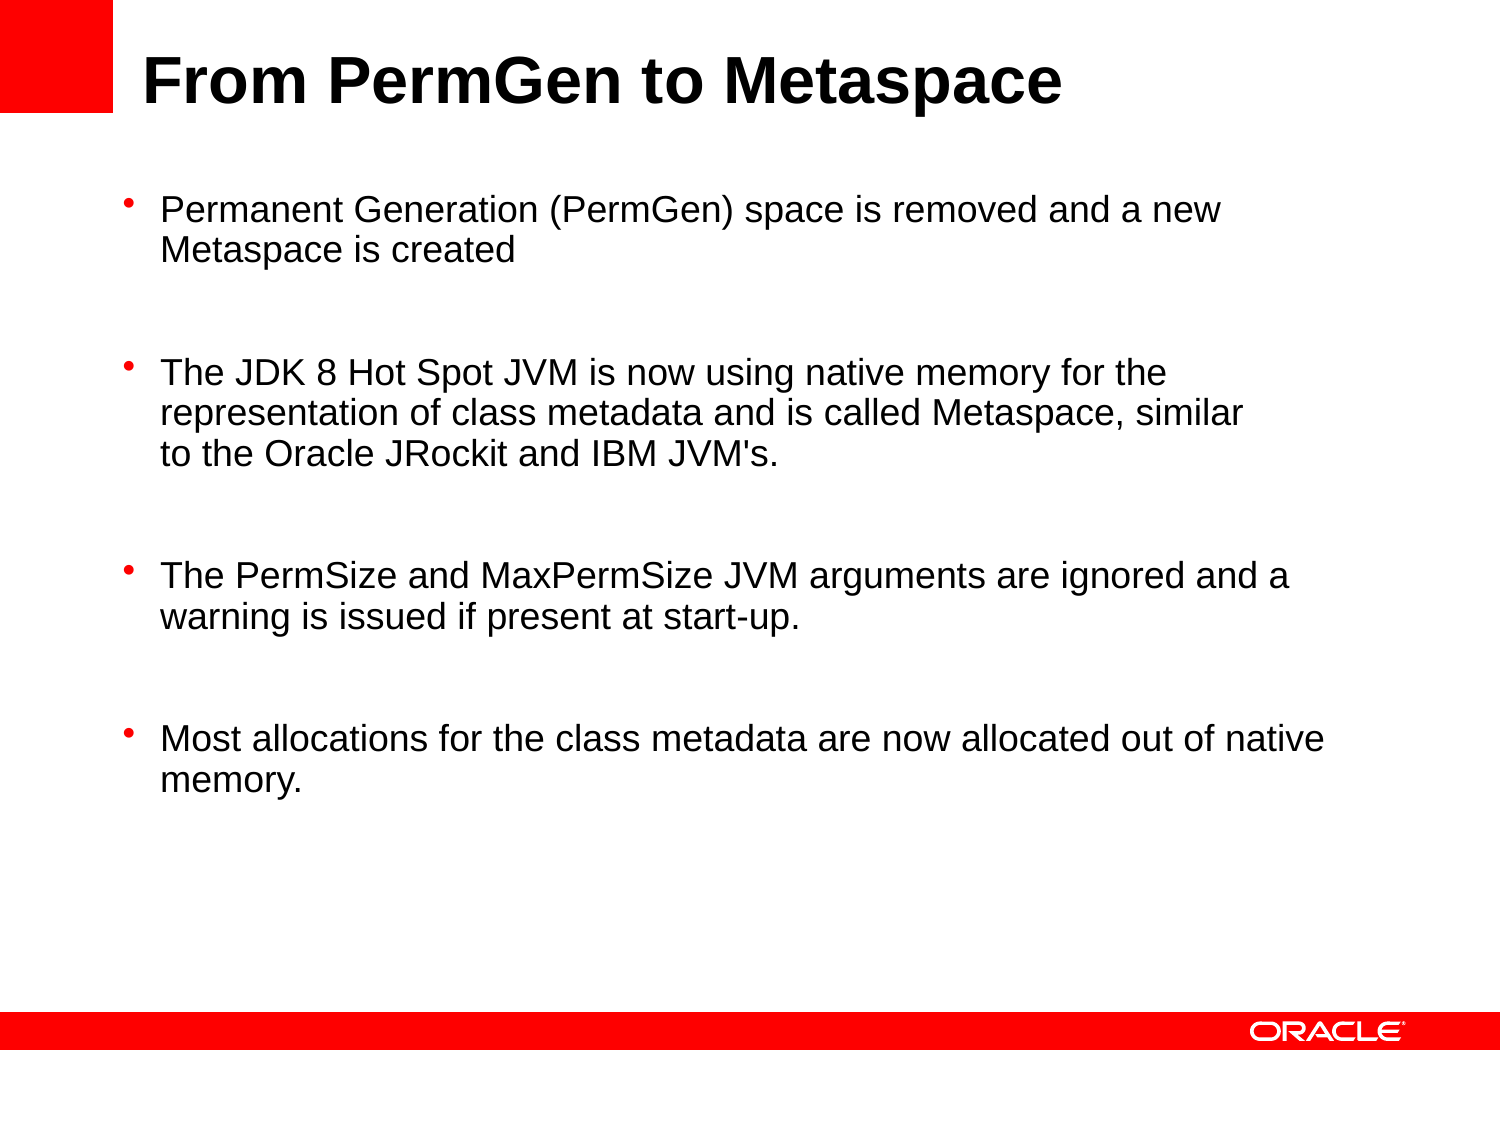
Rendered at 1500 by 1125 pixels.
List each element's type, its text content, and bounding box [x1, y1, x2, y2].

picture [0, 1012, 1500, 1050]
picture [0, 0, 113, 113]
title From PermGen to Metaspace [141, 36, 1465, 166]
list Permanent Generation (PermGen) space is removed and a new Metaspace is created The JDK 8 Hot Spot JVM is now using native memory for the representation of class metadata and is called Metaspace, similar to the Oracle JRockit and IBM JVM's. The PermSize and MaxPermSize JVM arguments are ignored and a warning is issued if present at start-up. Most allocations for the class metadata are now allocated out of native memory. [66, 189, 1400, 1044]
